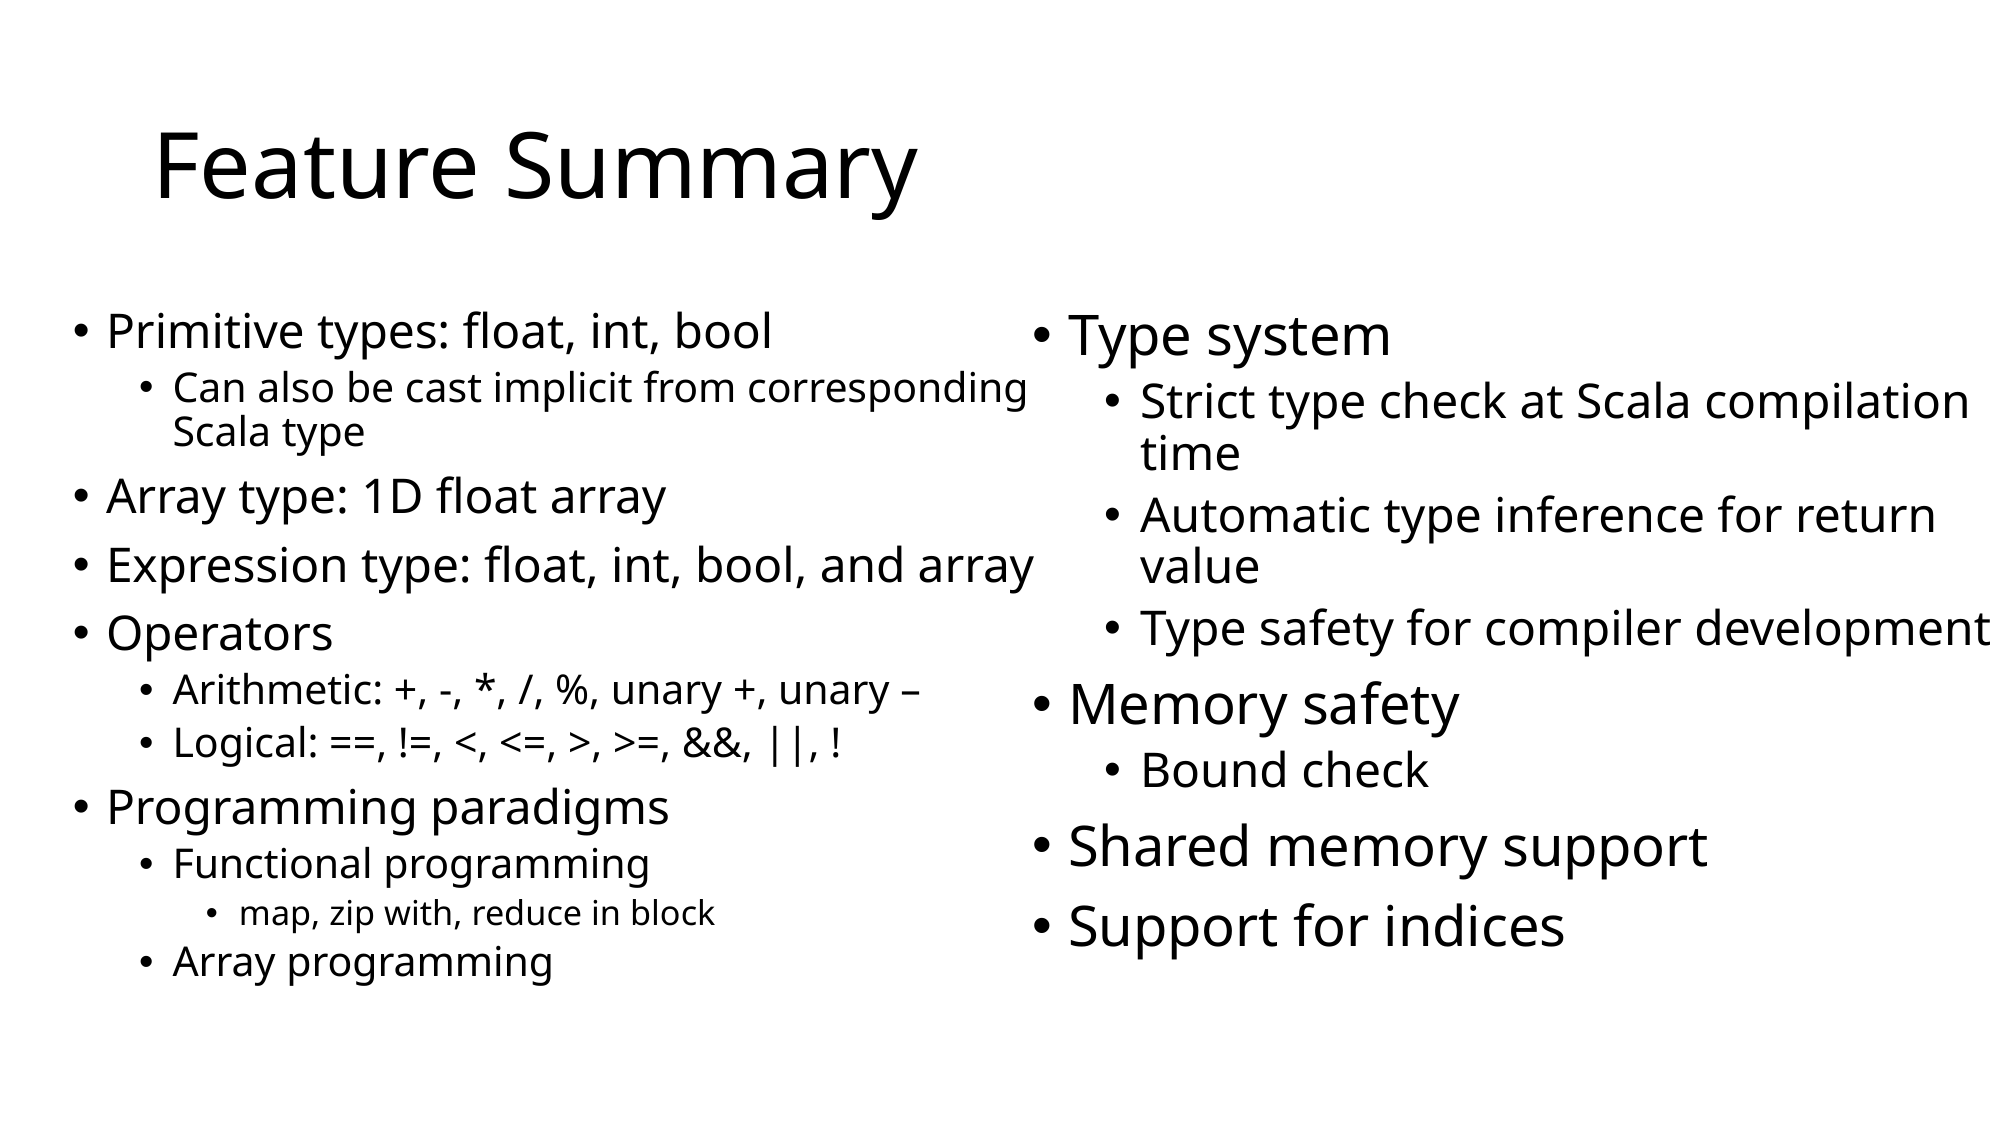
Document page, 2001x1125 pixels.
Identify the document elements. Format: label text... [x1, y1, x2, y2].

list Primitive types: float, int, bool Can also be cast implicit from corresponding Scala type Array type: 1D float array Expression type: float, int, bool, and array Operators Arithmetic: +, -, *, /, %, unary +, unary – Logical: ==, !=, <, <=, >, >=, &&, ||, ! Programming paradigms Functional programming map, zip with, reduce in block Array programming [57, 299, 1017, 1014]
title Feature Summary [137, 59, 1863, 278]
text_box Type system Strict type check at Scala compilation time Automatic type inference for return value Type safety for compiler development Memory safety Bound check Shared memory support Support for indices [1017, 299, 2000, 1014]
